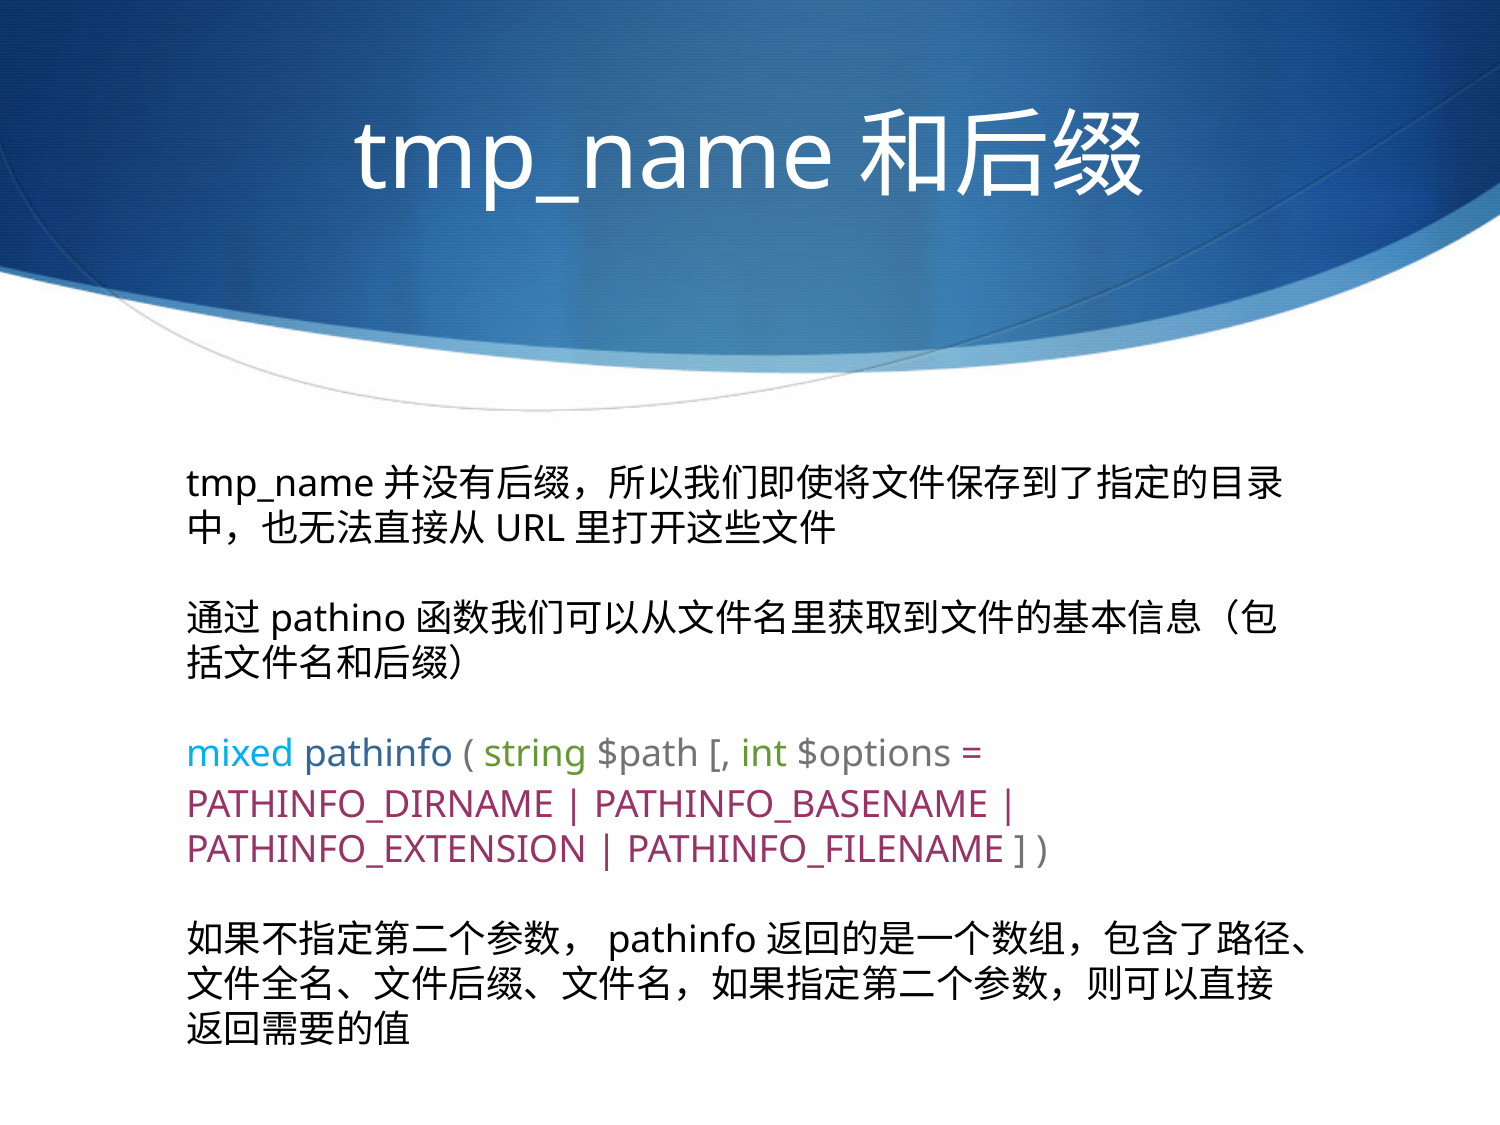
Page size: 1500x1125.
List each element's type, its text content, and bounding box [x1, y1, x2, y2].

picture [0, 0, 1500, 1125]
text_box tmp_name并没有后缀，所以我们即使将文件保存到了指定的目录中，也无法直接从URL里打开这些文件 通过pathino函数我们可以从文件名里获取到文件的基本信息（包括文件名和后缀） mixed pathinfo ( string $path [, int $options = PATHINFO_DIRNAME | PATHINFO_BASENAME | PATHINFO_EXTENSION | PATHINFO_FILENAME ] ) 如果不指定第二个参数，pathinfo返回的是一个数组，包含了路径、文件全名、文件后缀、文件名，如果指定第二个参数，则可以直接返回需要的值 [171, 451, 1324, 1058]
title tmp_name和后缀 [75, 56, 1425, 245]
